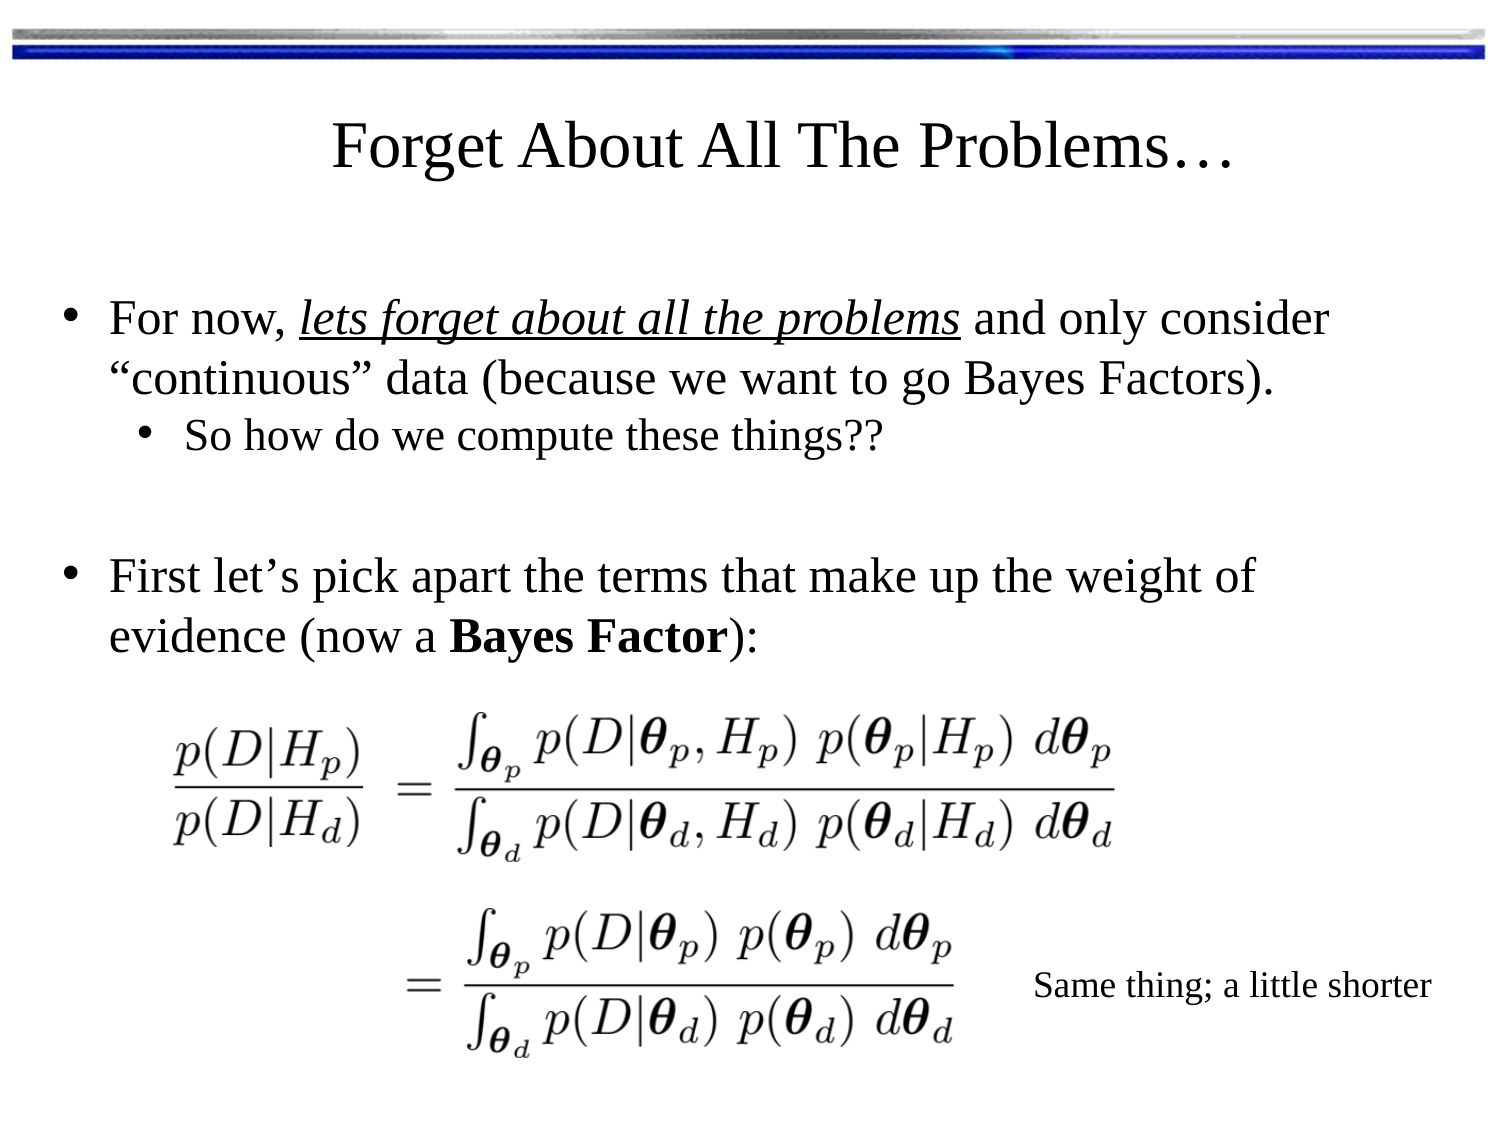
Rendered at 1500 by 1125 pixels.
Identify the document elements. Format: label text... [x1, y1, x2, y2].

picture [9, 24, 1491, 66]
picture [172, 726, 364, 848]
text_box Forget About All The Problems… [316, 93, 1254, 189]
picture [393, 710, 1124, 862]
text_box First let’s pick apart the terms that make up the weight of evidence (now a Bayes Factor): [47, 534, 1404, 670]
picture [386, 907, 954, 1058]
text_box For now, lets forget about all the problems and only consider “continuous” data (because we want to go Bayes Factors). So how do we compute these things?? [47, 277, 1404, 467]
text_box Same thing; a little shorter [1018, 953, 1448, 1013]
